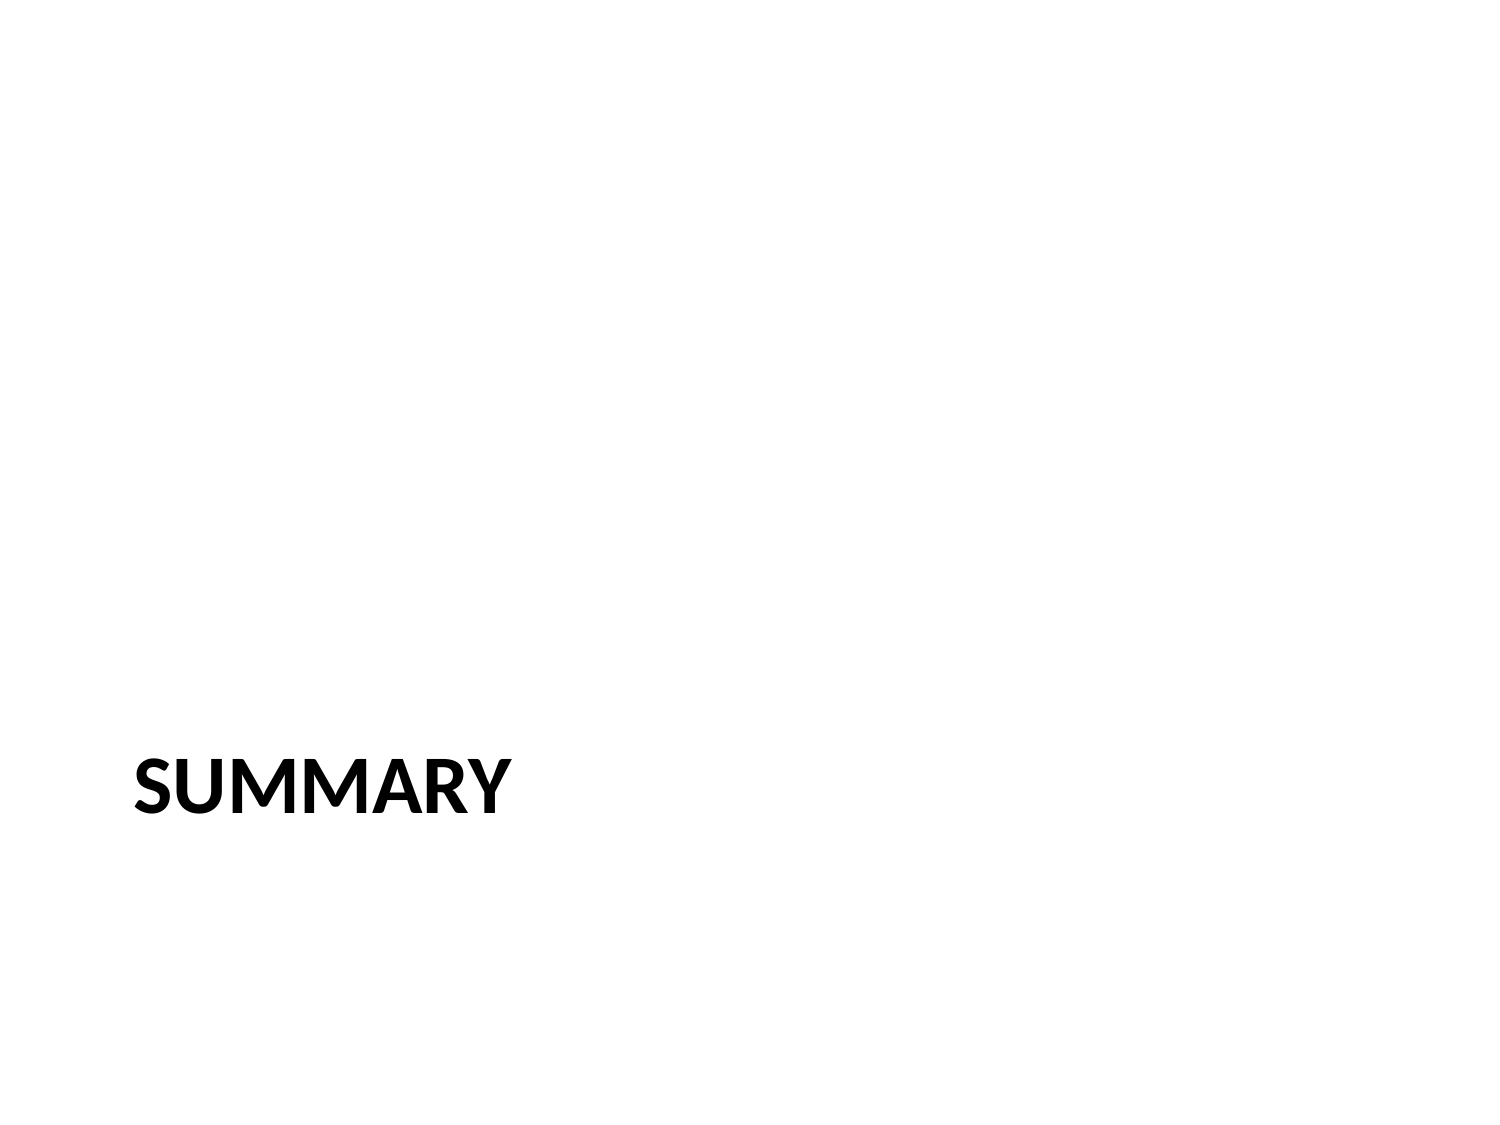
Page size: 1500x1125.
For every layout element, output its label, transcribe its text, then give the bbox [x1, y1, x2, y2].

title summary [118, 722, 1394, 947]
